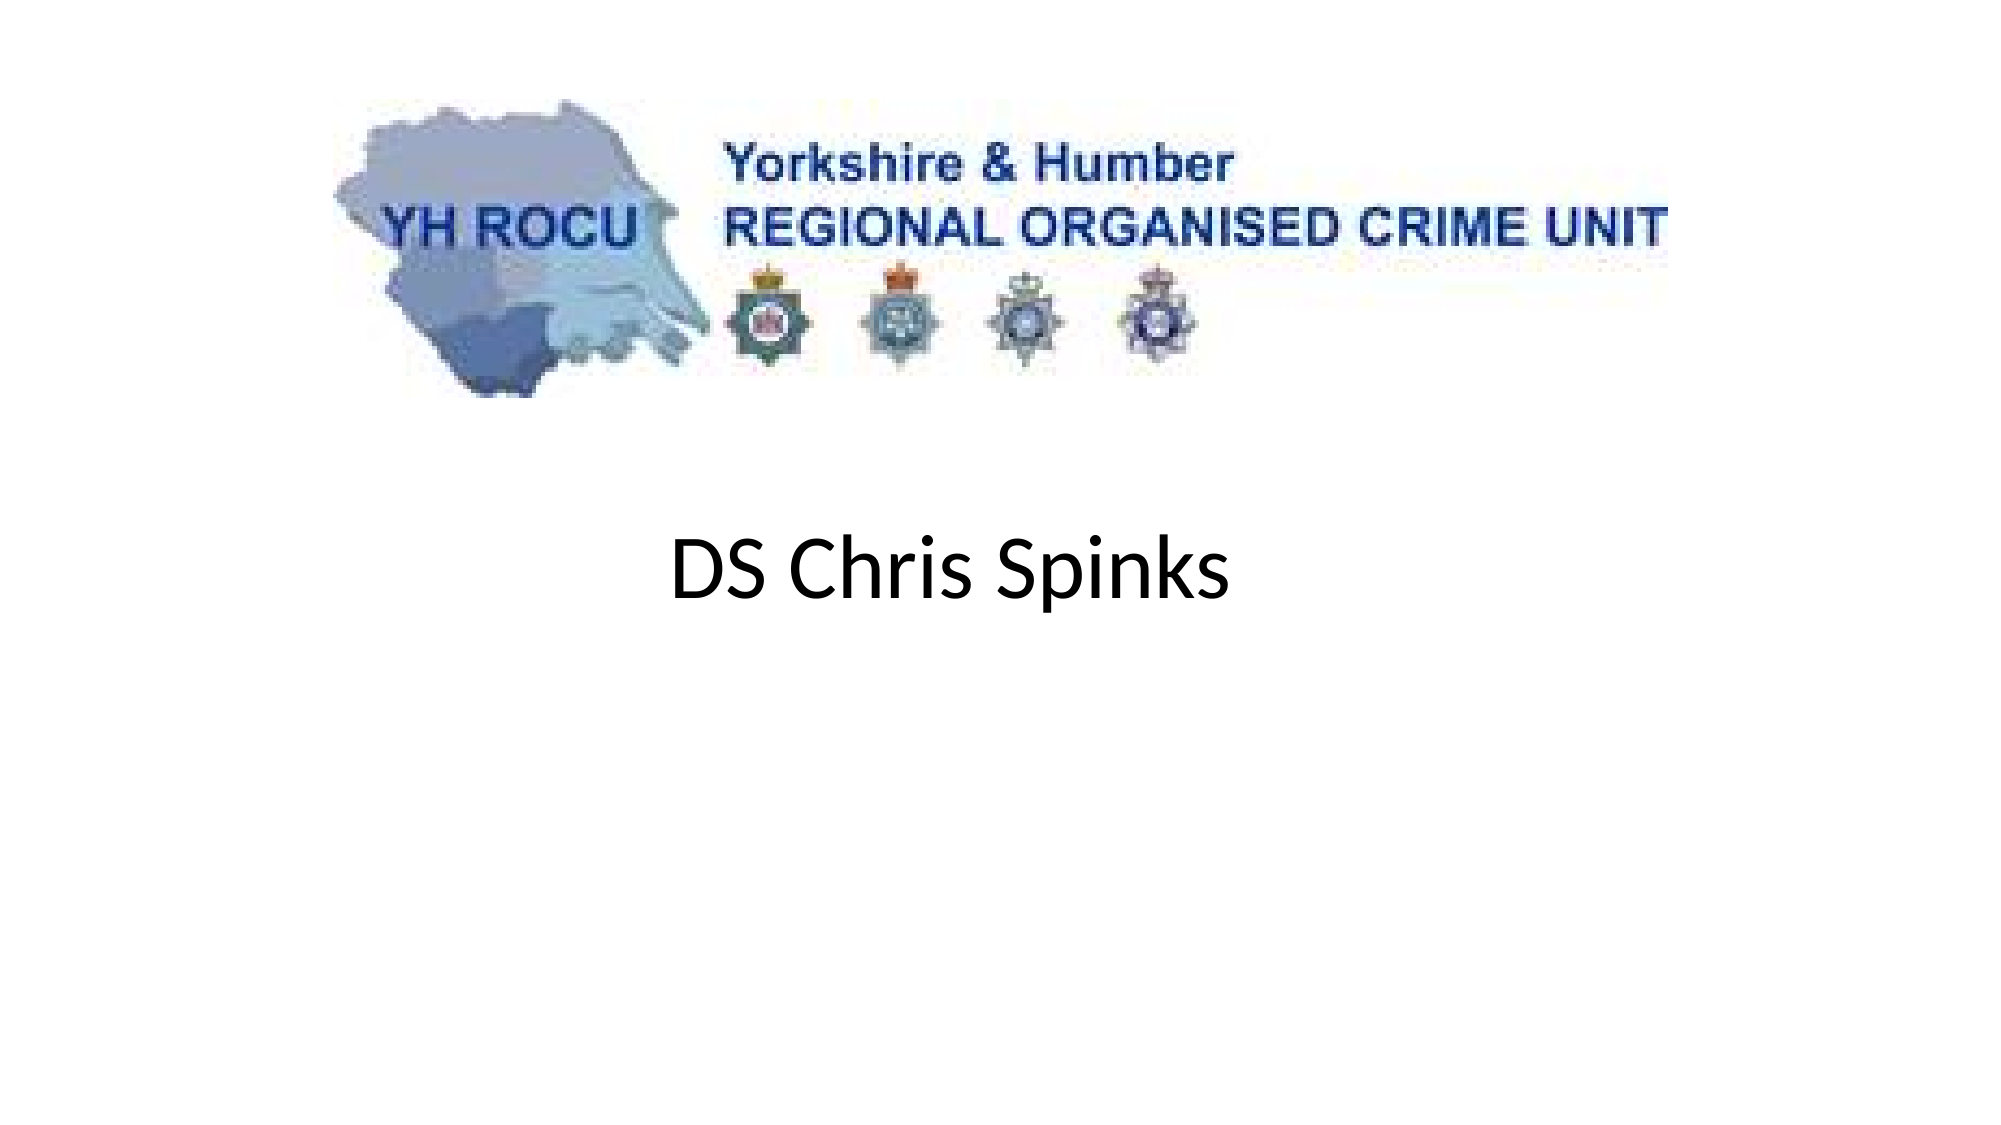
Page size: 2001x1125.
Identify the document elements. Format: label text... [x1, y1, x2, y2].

text_box DS Chris Spinks [654, 499, 1499, 624]
picture [333, 99, 1668, 399]
